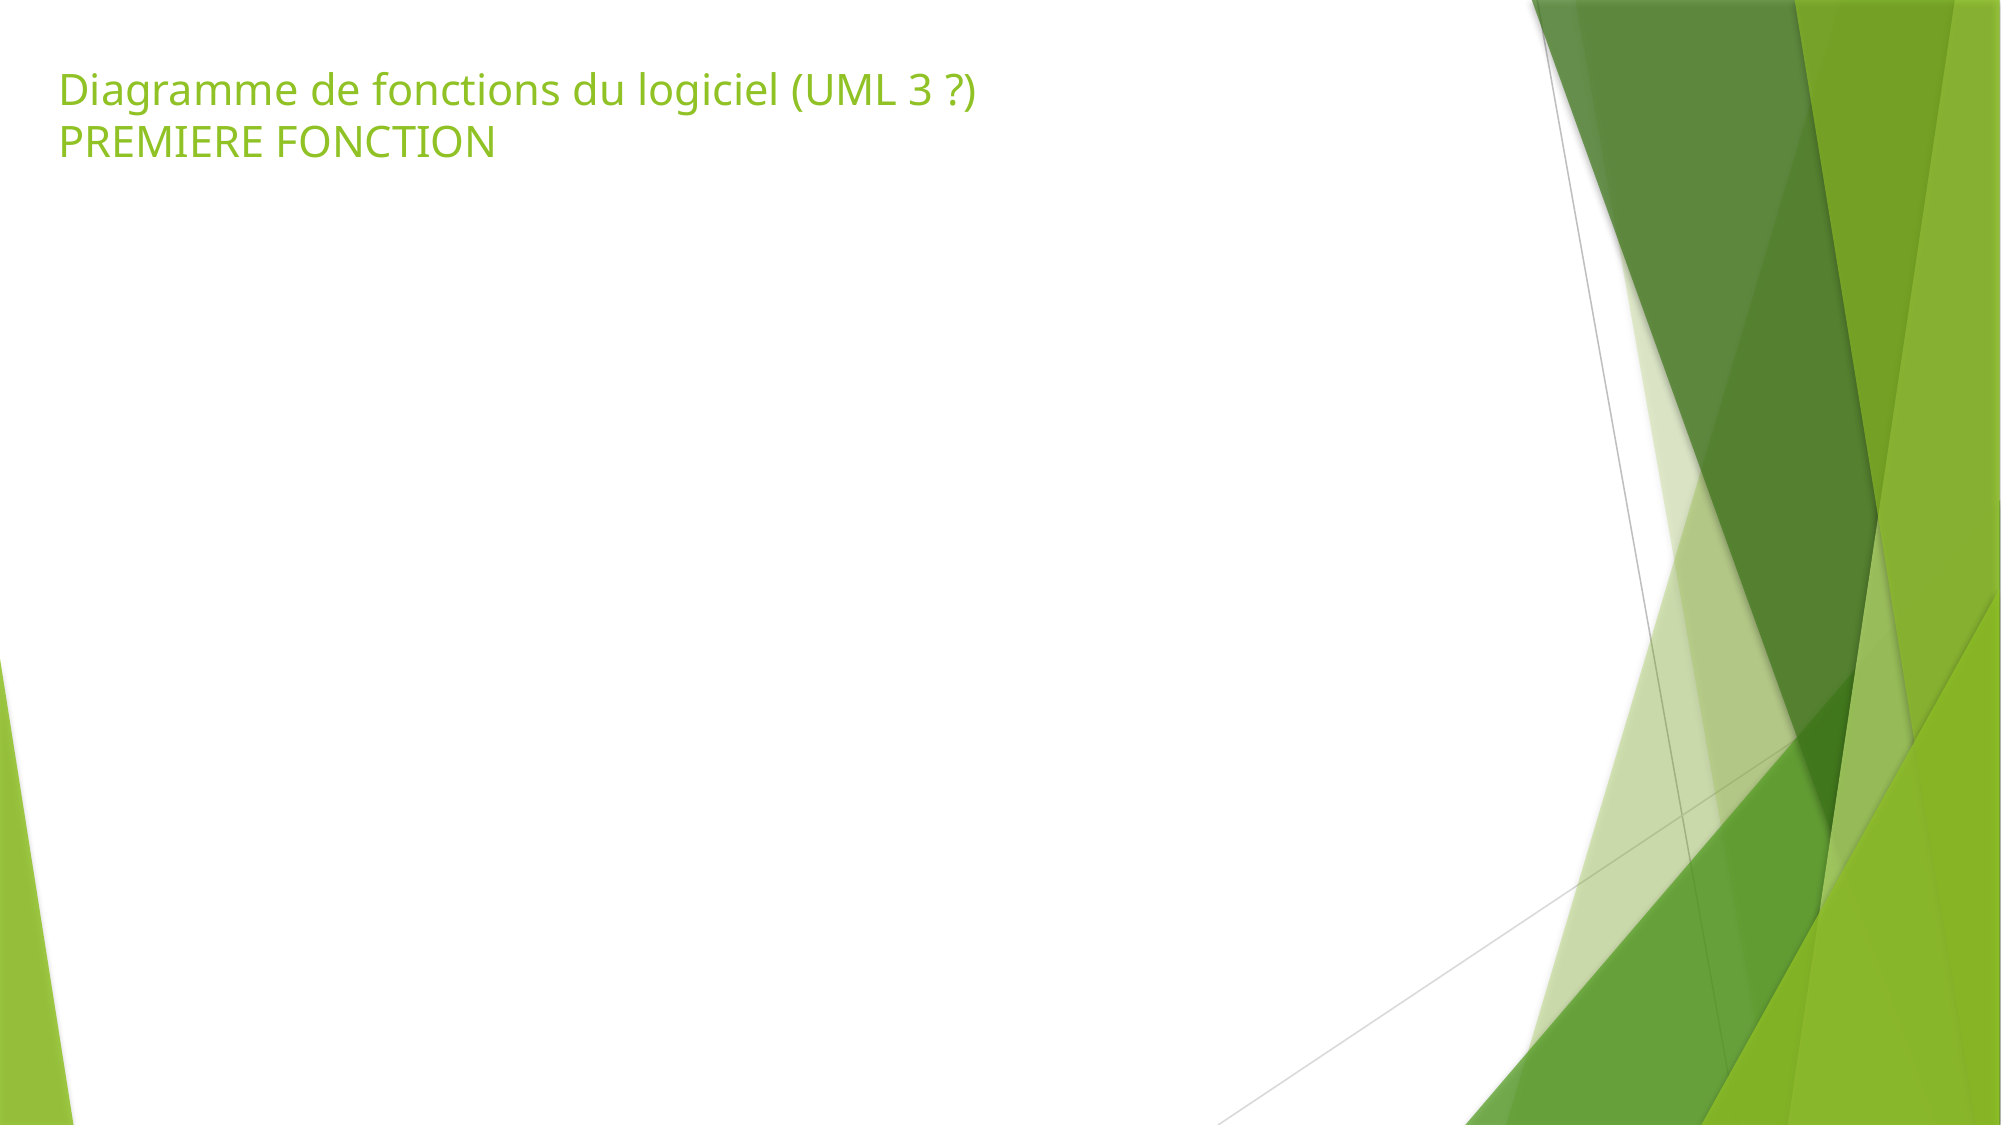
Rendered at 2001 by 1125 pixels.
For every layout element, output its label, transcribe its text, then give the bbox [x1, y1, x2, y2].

title Diagramme de fonctions du logiciel (UML 3 ?) PREMIERE FONCTION [43, 54, 1945, 174]
